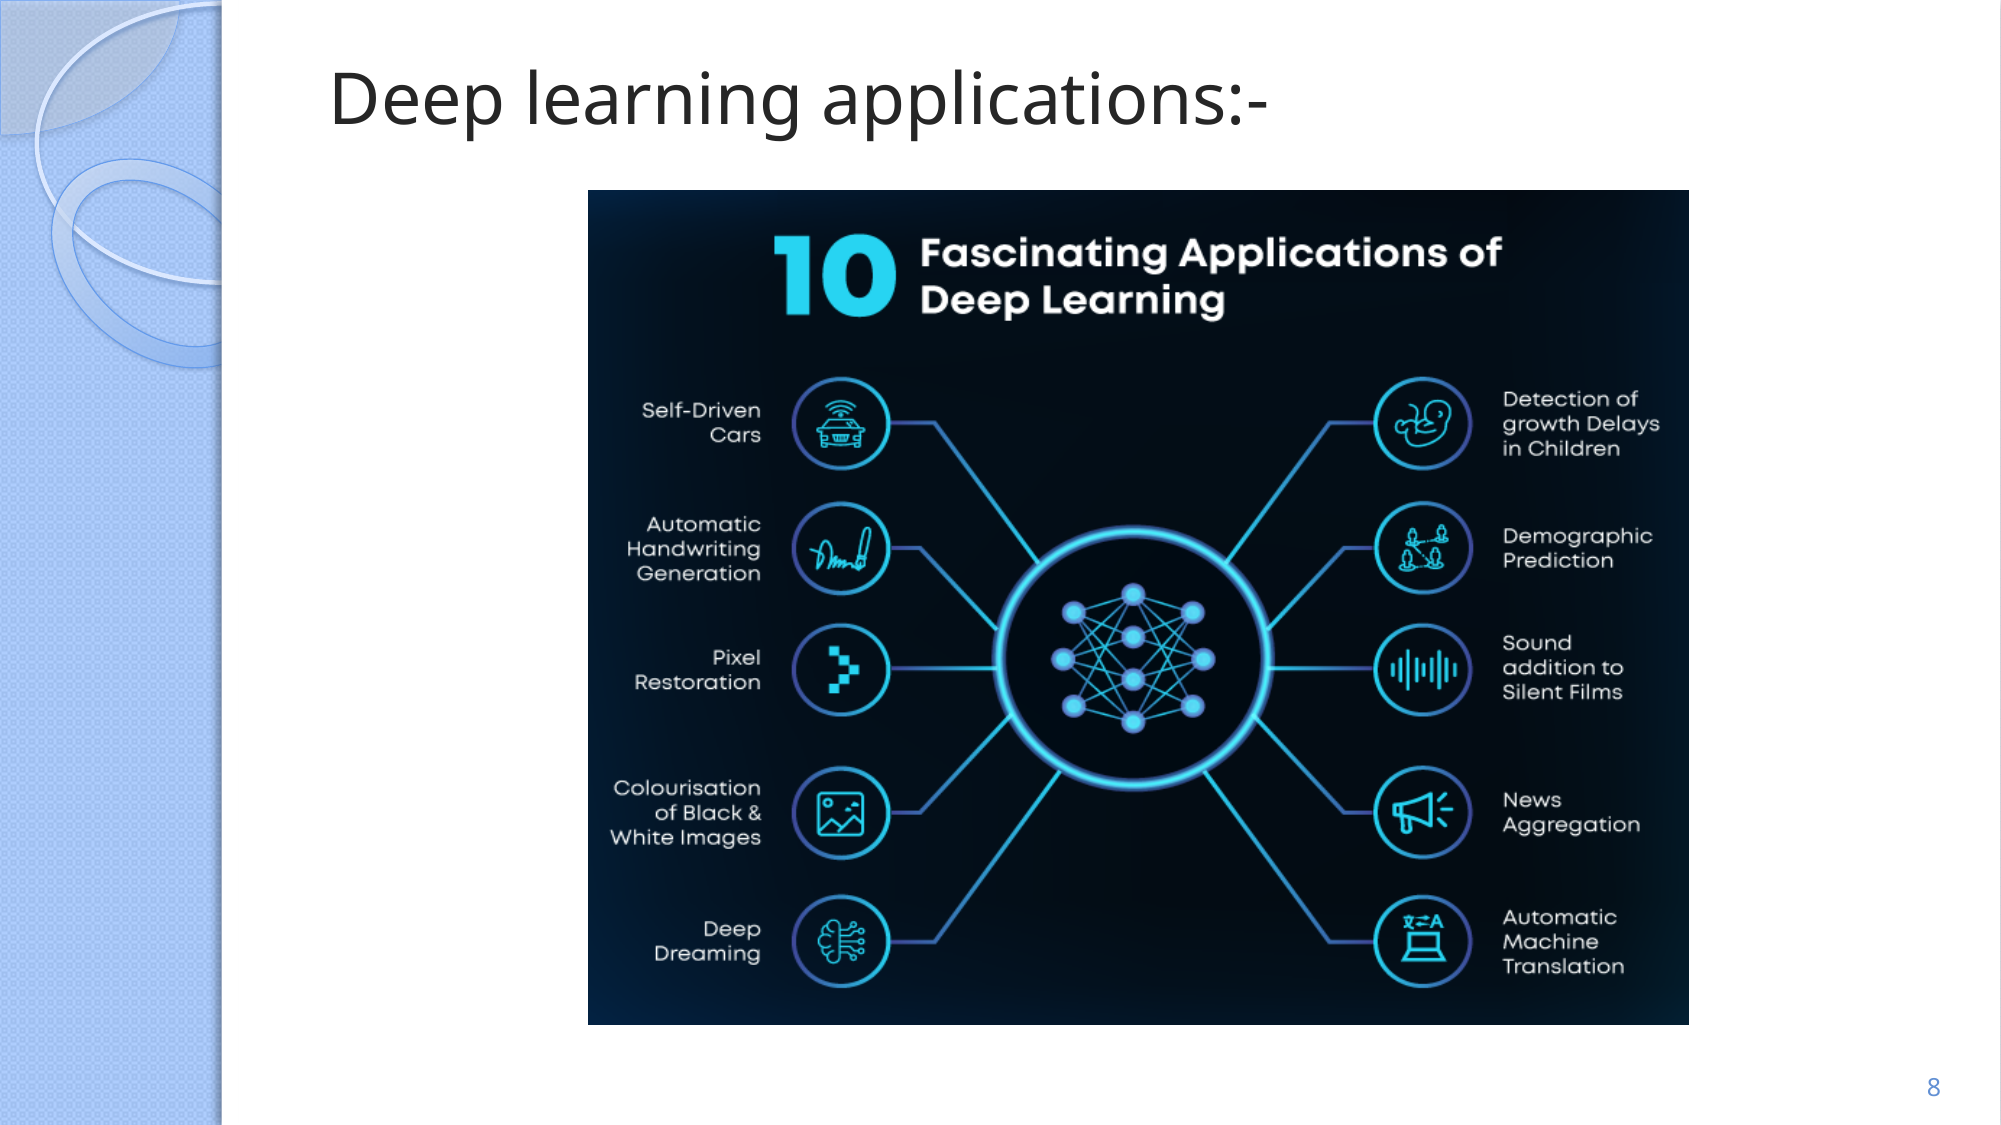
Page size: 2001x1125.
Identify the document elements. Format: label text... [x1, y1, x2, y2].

slide_number 8 [1883, 1034, 1984, 1113]
title Deep learning applications:- [313, 45, 1954, 233]
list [588, 190, 1689, 1026]
